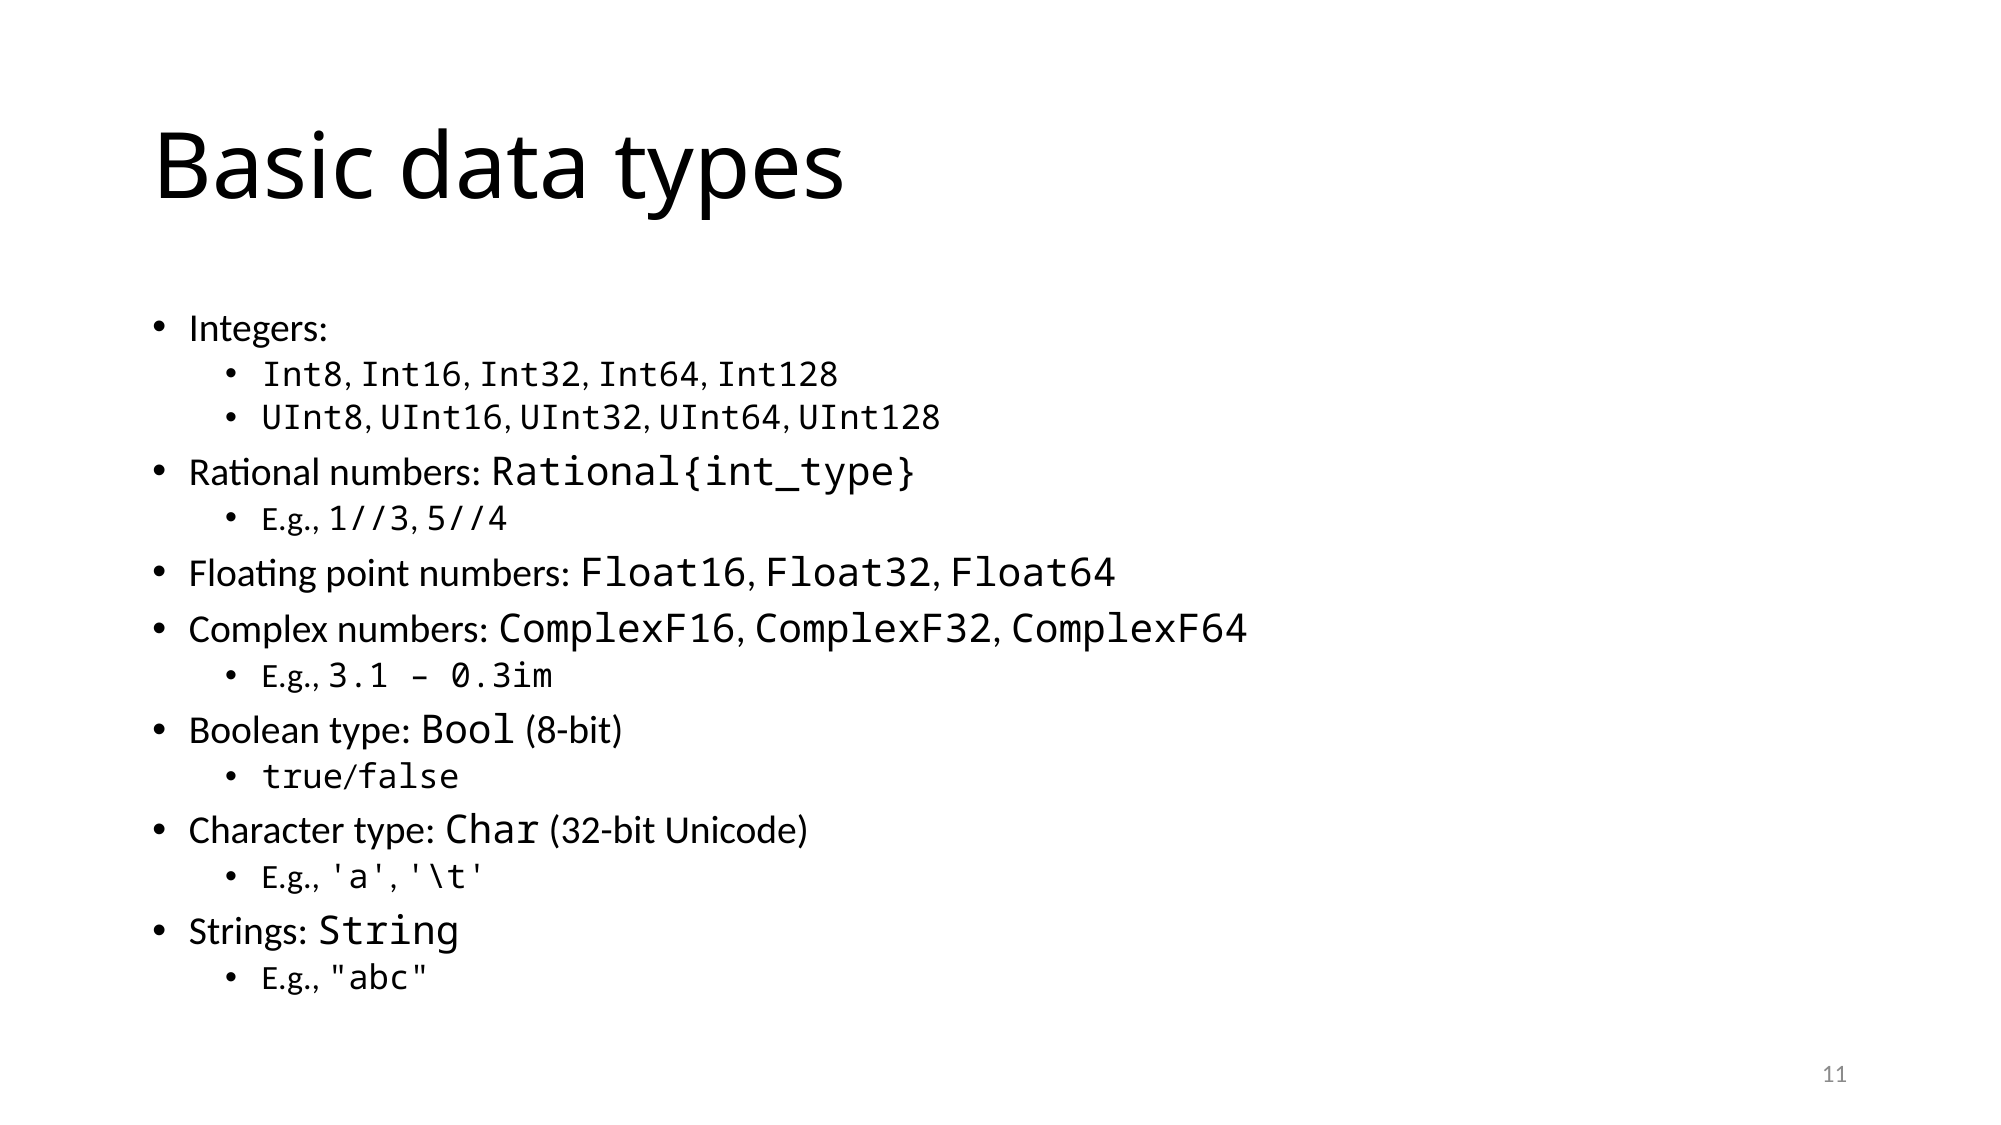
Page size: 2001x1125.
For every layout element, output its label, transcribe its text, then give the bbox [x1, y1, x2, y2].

slide_number 11 [1412, 1042, 1863, 1103]
list Integers: Int8, Int16, Int32, Int64, Int128 UInt8, UInt16, UInt32, UInt64, UInt128 Rational numbers: Rational{int_type} E.g., 1//3, 5//4 Floating point numbers: Float16, Float32, Float64 Complex numbers: ComplexF16, ComplexF32, ComplexF64 E.g., 3.1 – 0.3im Boolean type: Bool (8-bit) true/false Character type: Char (32-bit Unicode) E.g., 'a', '\t' Strings: String E.g., "abc" [137, 299, 1863, 1014]
title Basic data types [137, 59, 1863, 278]
